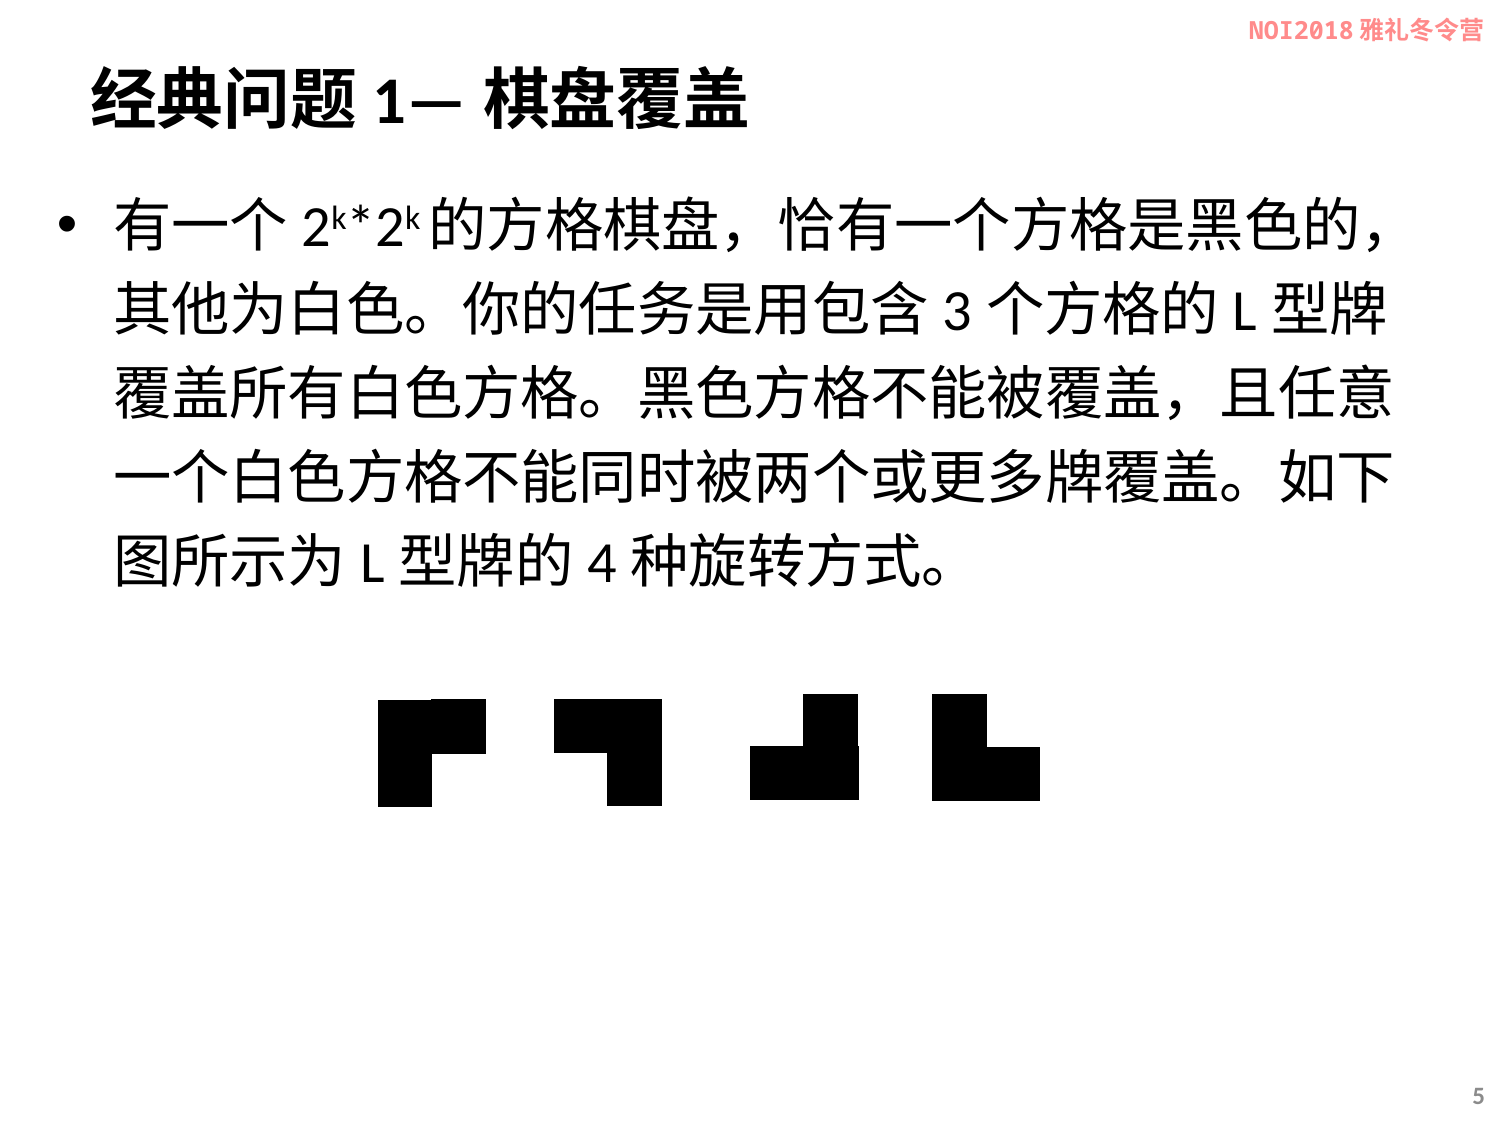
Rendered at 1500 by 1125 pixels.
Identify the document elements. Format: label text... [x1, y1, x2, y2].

list 有一个2k*2k的方格棋盘，恰有一个方格是黑色的，其他为白色。你的任务是用包含3个方格的L型牌覆盖所有白色方格。黑色方格不能被覆盖，且任意一个白色方格不能同时被两个或更多牌覆盖。如下图所示为L型牌的4种旋转方式。 [41, 167, 1454, 1083]
title 经典问题1—棋盘覆盖 [75, 45, 1425, 150]
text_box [378, 693, 1040, 807]
footer NOI2018雅礼冬令营 [1025, 0, 1500, 60]
slide_number 5 [1149, 1065, 1500, 1125]
